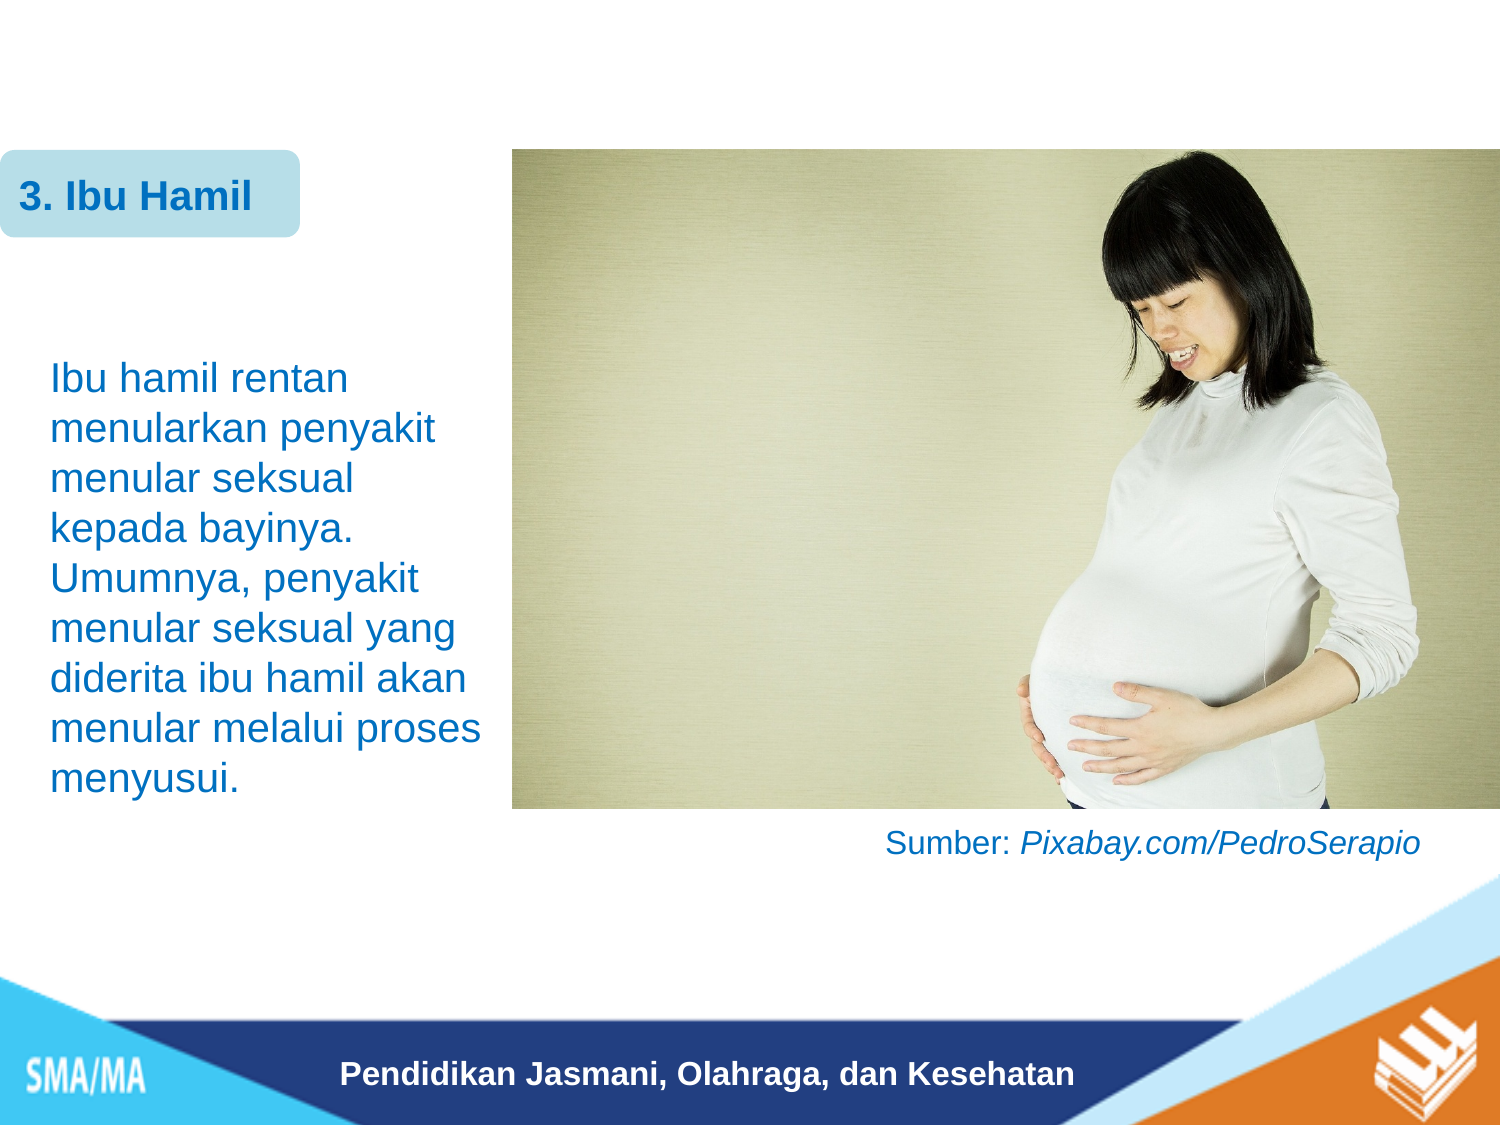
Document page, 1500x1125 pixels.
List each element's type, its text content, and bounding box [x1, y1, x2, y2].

picture [512, 149, 1500, 809]
text_box Sumber: Pixabay.com/PedroSerapio [848, 817, 1500, 874]
picture [0, 874, 1500, 1125]
text_box Ibu hamil rentan menularkan penyakit menular seksual kepada bayinya. Umumnya, penyakit menular seksual yang diderita ibu hamil akan menular melalui proses menyusui. [33, 346, 507, 806]
text_box 3. Ibu Hamil [0, 147, 303, 240]
